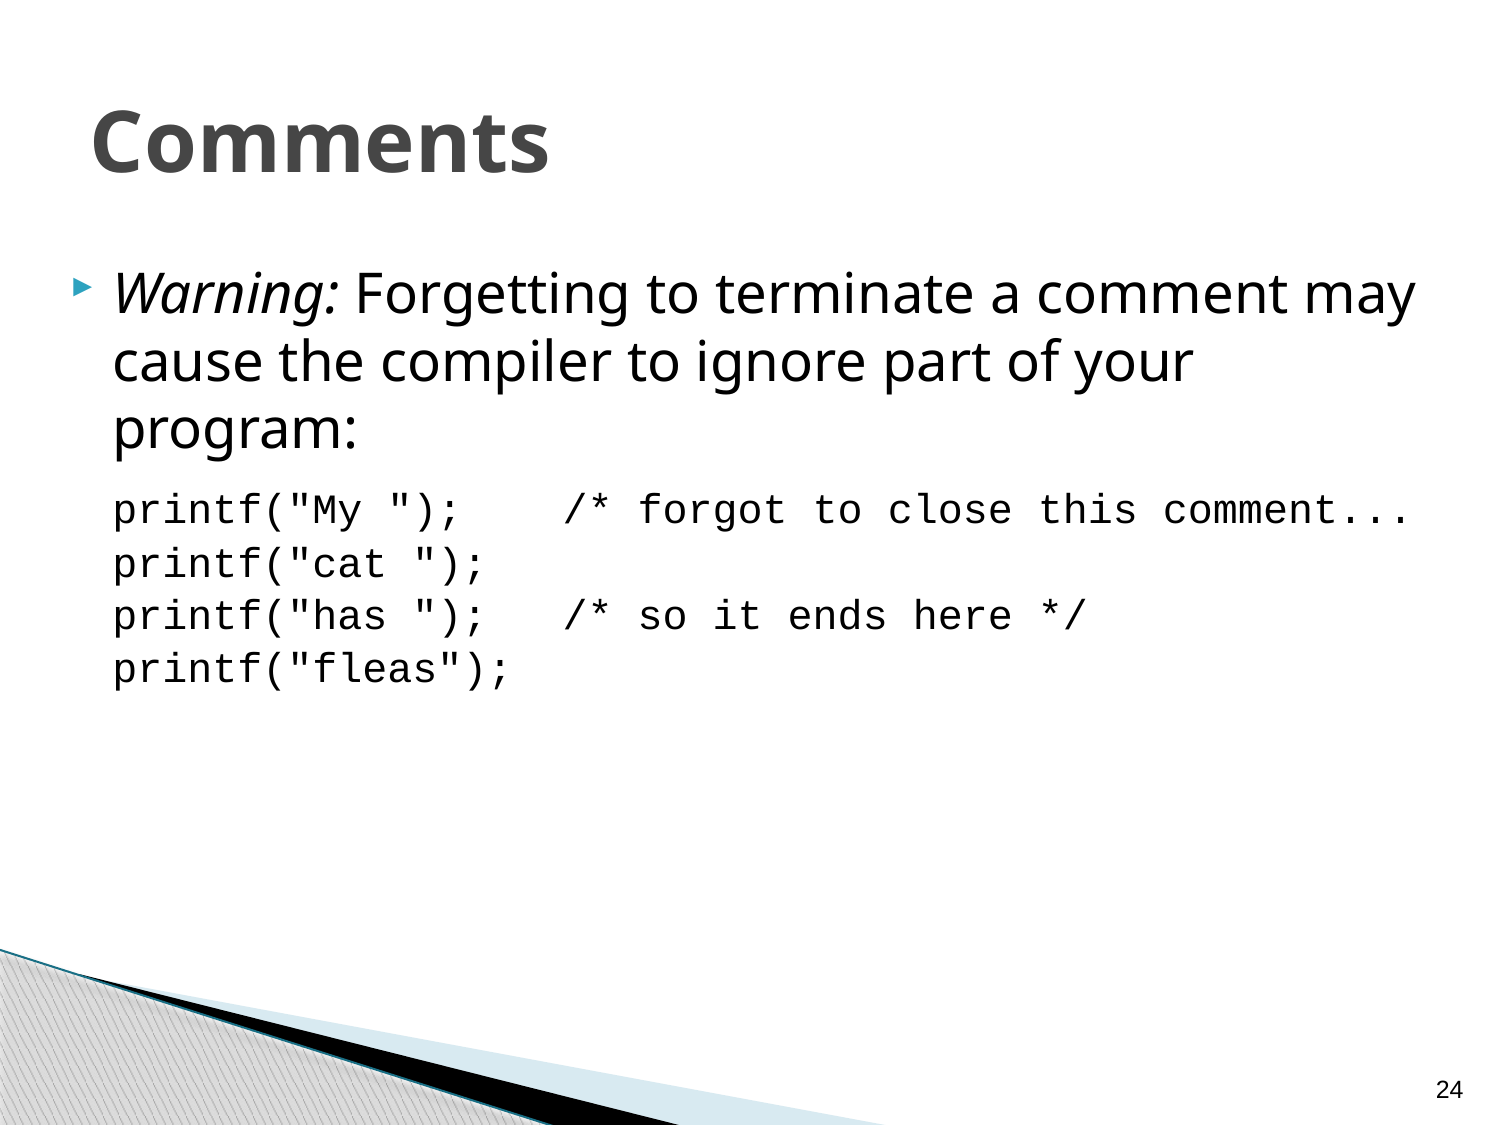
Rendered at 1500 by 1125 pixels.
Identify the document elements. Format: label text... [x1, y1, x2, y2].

title Comments [75, 45, 1425, 233]
slide_number 24 [1418, 1051, 1479, 1112]
list Warning: Forgetting to terminate a comment may cause the compiler to ignore part of your program: printf("My "); /* forgot to close this comment... printf("cat "); printf("has "); /* so it ends here */ printf("fleas"); [37, 249, 1450, 1038]
